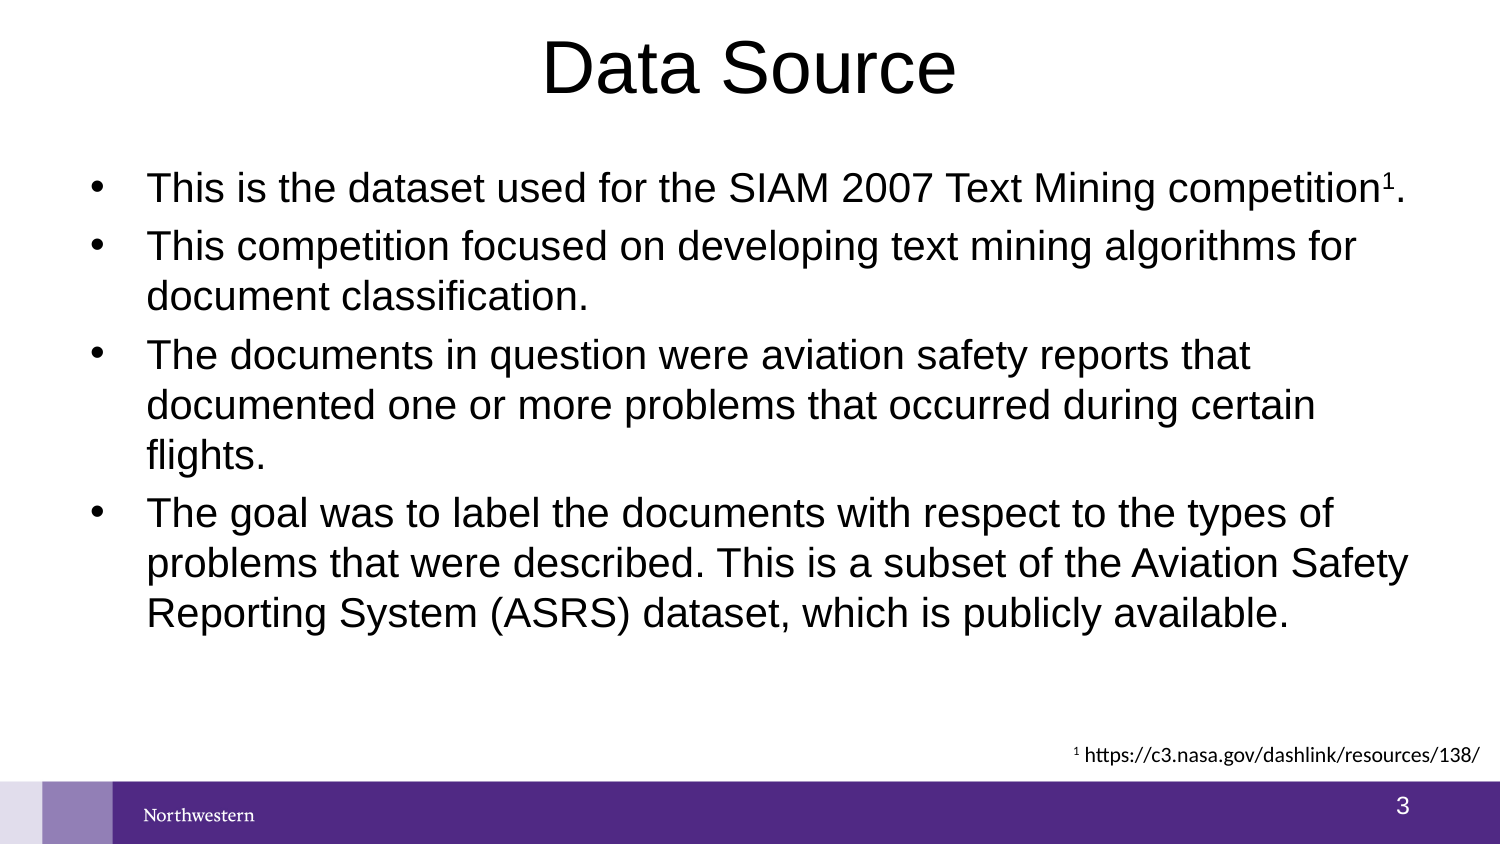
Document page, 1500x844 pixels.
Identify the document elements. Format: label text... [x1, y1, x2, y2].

picture [0, 0, 1500, 844]
slide_number 2 [1074, 782, 1425, 827]
title Data Source [75, 33, 1425, 94]
list This is the dataset used for the SIAM 2007 Text Mining competition1. This competition focused on developing text mining algorithms for document classification. The documents in question were aviation safety reports that documented one or more problems that occurred during certain flights. The goal was to label the documents with respect to the types of problems that were described. This is a subset of the Aviation Safety Reporting System (ASRS) dataset, which is publicly available. [75, 153, 1425, 754]
text_box 1 https://c3.nasa.gov/dashlink/resources/138/ [1058, 732, 1496, 774]
